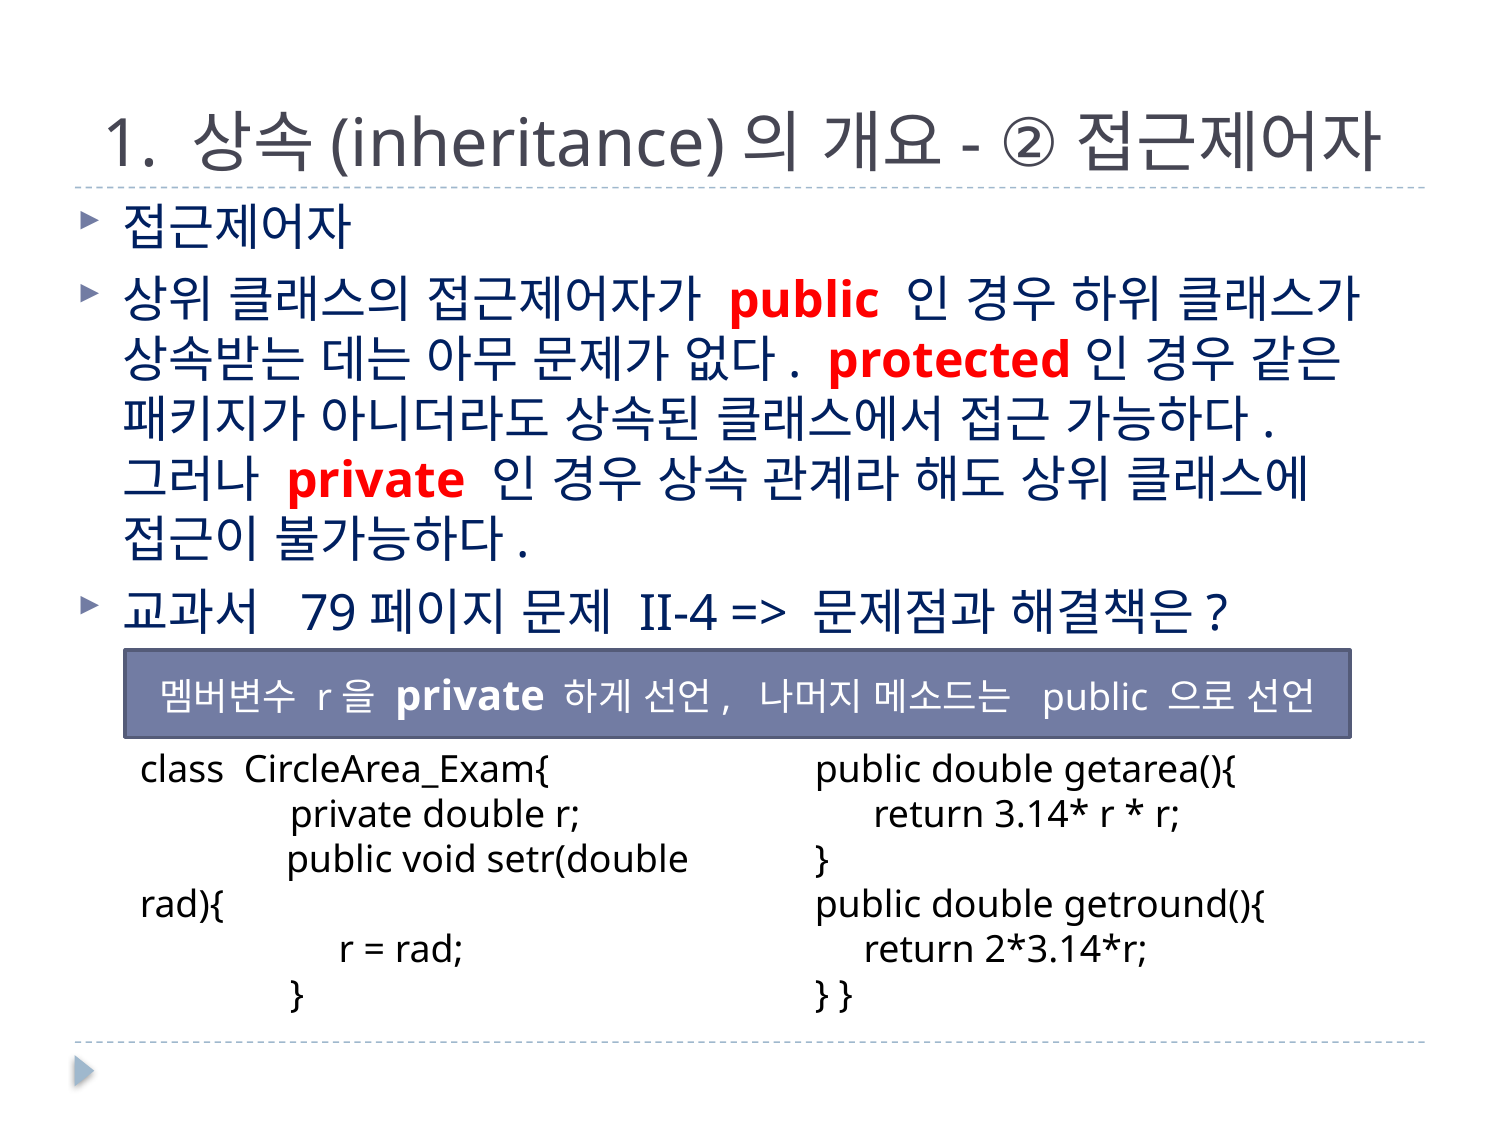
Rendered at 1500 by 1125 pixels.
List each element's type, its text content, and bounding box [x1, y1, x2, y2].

list 접근제어자 상위 클래스의 접근제어자가 public 인 경우 하위 클래스가 상속받는 데는 아무 문제가 없다. protected인 경우 같은 패키지가 아니더라도 상속된 클래스에서 접근 가능하다. 그러나 private 인 경우 상속 관계라 해도 상위 클래스에 접근이 불가능하다. 교과서 79페이지 문제 II-4 => 문제점과 해결책은? [62, 187, 1413, 663]
text_box public double getarea(){ return 3.14* r * r; } public double getround(){ return 2*3.14*r; } } [800, 737, 1425, 1023]
text_box class CircleArea_Exam{ private double r; public void setr(double rad){ r = rad; } [125, 737, 750, 1068]
text_box 멤버변수 r을 private 하게 선언, 나머지 메소드는 public 으로 선언 [123, 648, 1352, 739]
title 1. 상속(inheritance)의 개요- ②접근제어자 [87, 24, 1438, 188]
